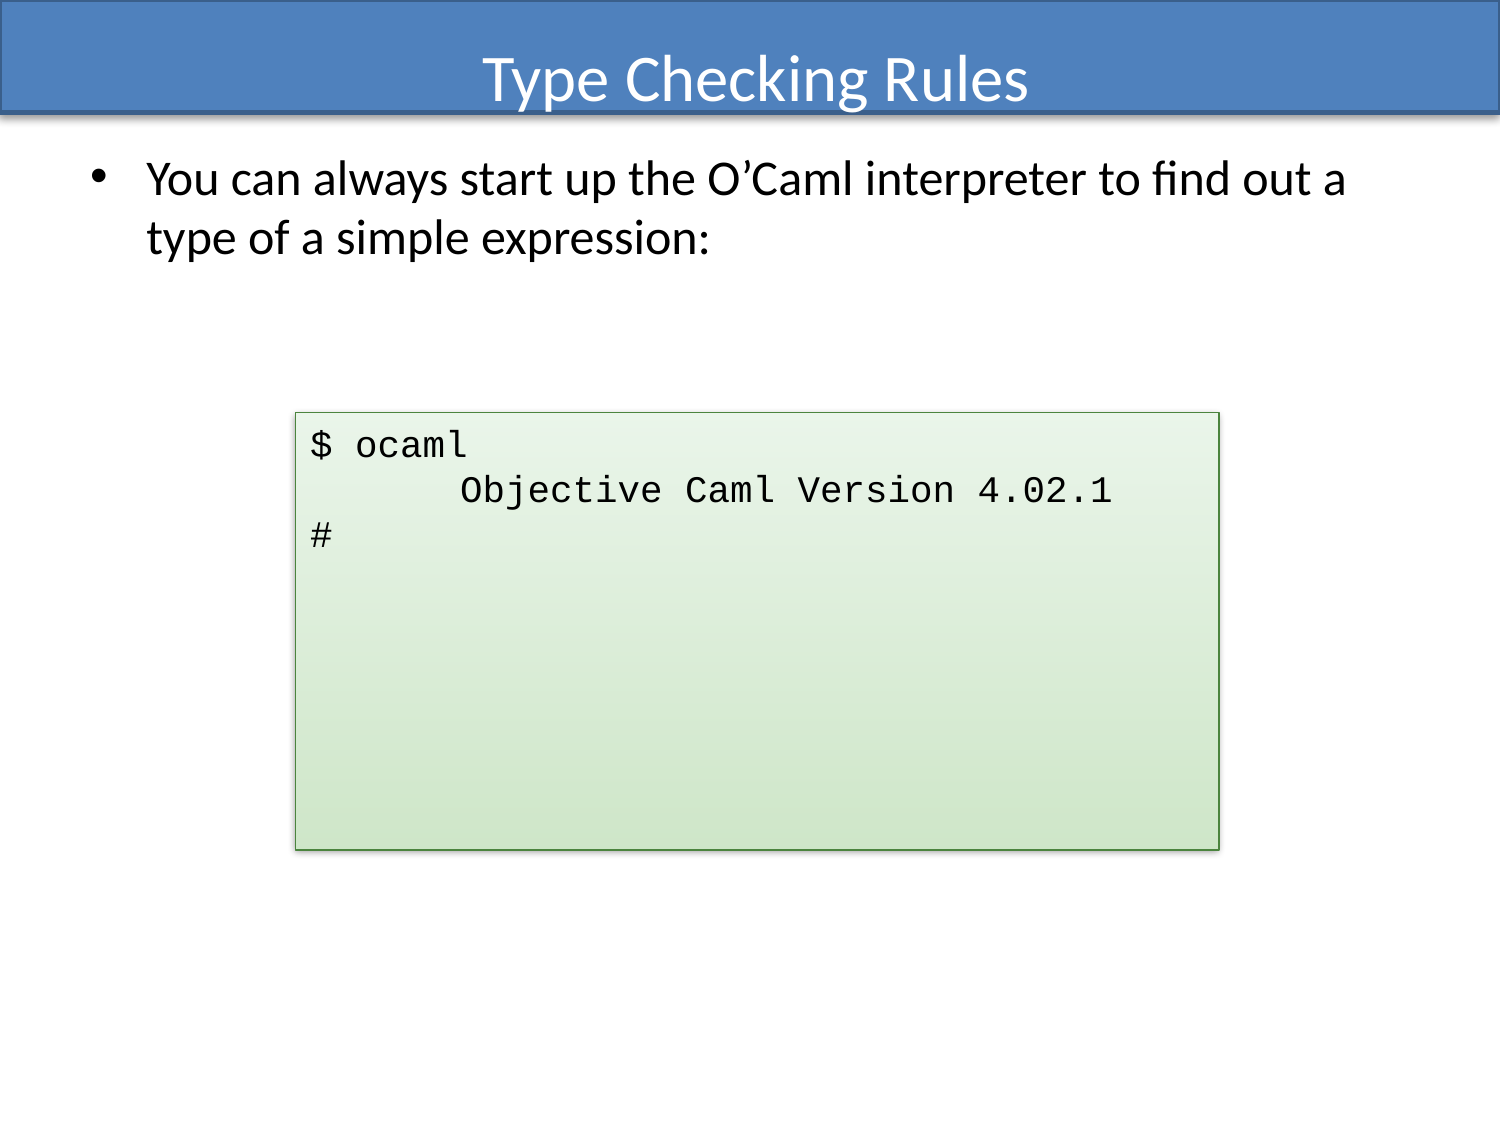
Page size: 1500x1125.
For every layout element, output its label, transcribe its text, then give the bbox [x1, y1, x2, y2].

list You can always start up the O’Caml interpreter to find out a type of a simple expression: [75, 137, 1425, 1038]
text_box $ ocaml Objective Caml Version 4.02.1 # [295, 412, 1220, 851]
title Type Checking Rules [81, 0, 1432, 169]
